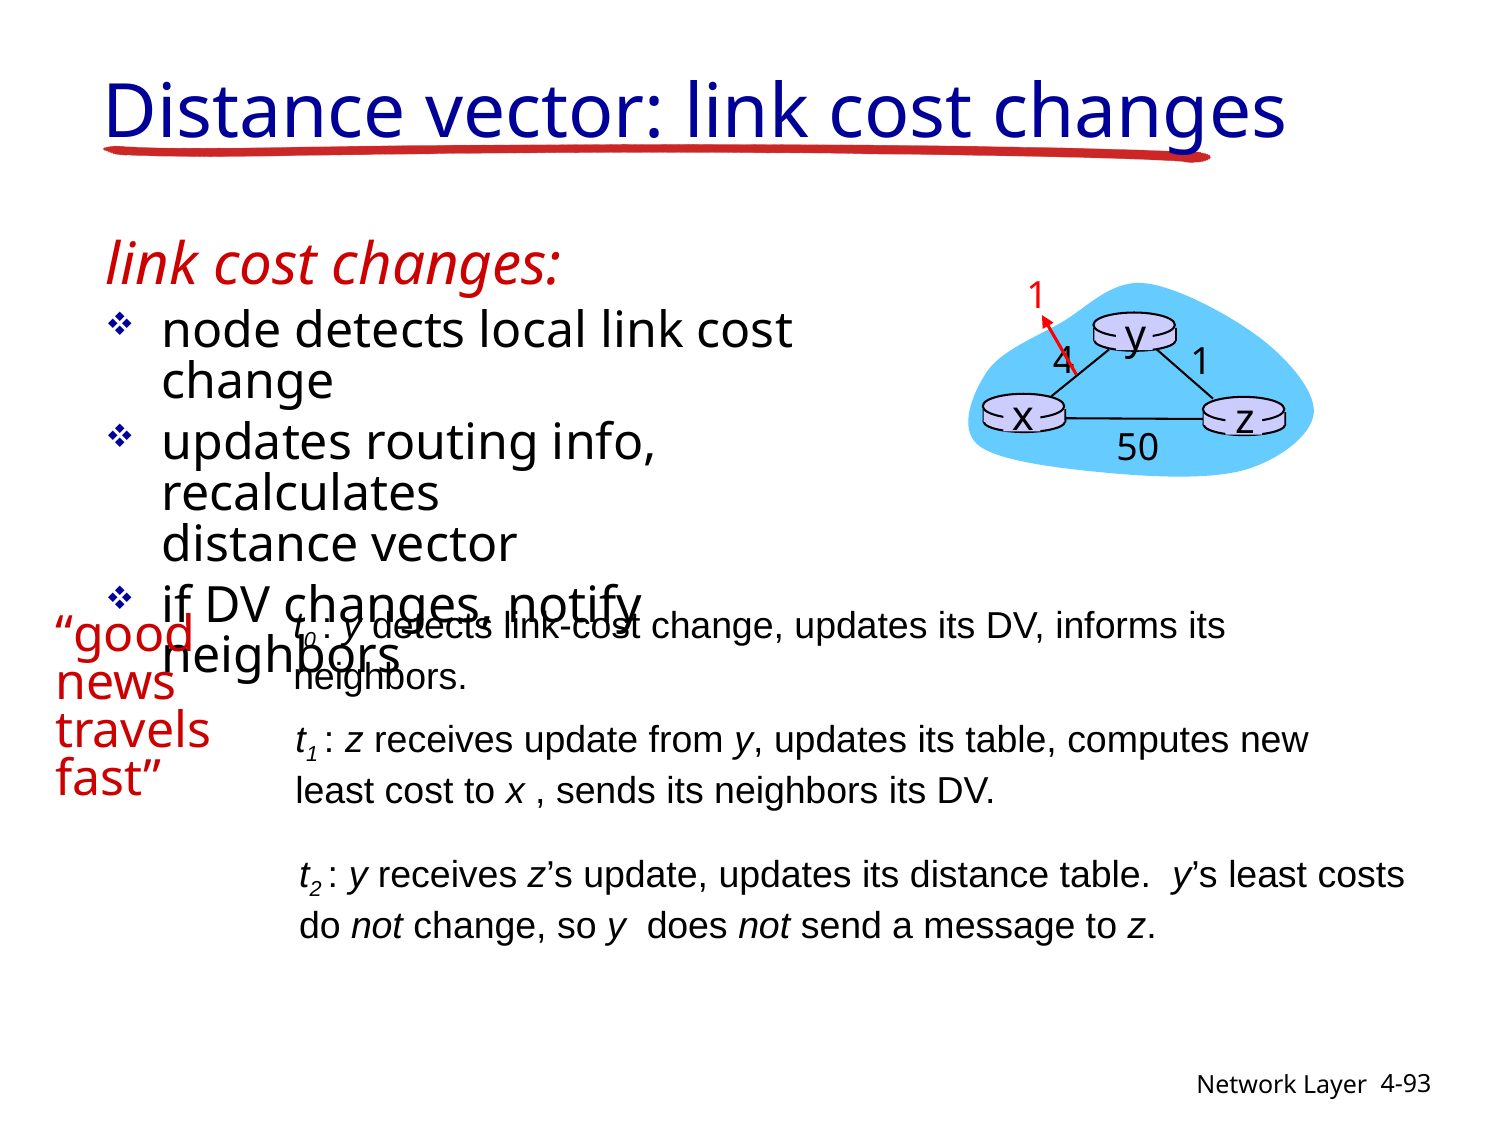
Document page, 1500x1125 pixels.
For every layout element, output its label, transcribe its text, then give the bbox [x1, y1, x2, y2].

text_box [957, 263, 1317, 480]
title Distance vector: link cost changes [87, 24, 1363, 191]
text_box t0 : y detects link-cost change, updates its DV, informs its neighbors. [278, 593, 1377, 750]
text_box t1 : z receives update from y, updates its table, computes new least cost to x , sends its neighbors its DV. [280, 707, 1348, 863]
text_box “good news travels fast” [40, 605, 227, 813]
text_box link cost changes: node detects local link cost change updates routing info, recalculates distance vector if DV changes, notify neighbors [90, 229, 889, 644]
slide_number 4-93 [1365, 1059, 1477, 1106]
text_box t2 : y receives z’s update, updates its distance table. y’s least costs do not change, so y does not send a message to z. [284, 842, 1459, 999]
picture [98, 138, 1224, 168]
footer Network Layer [907, 1060, 1383, 1109]
